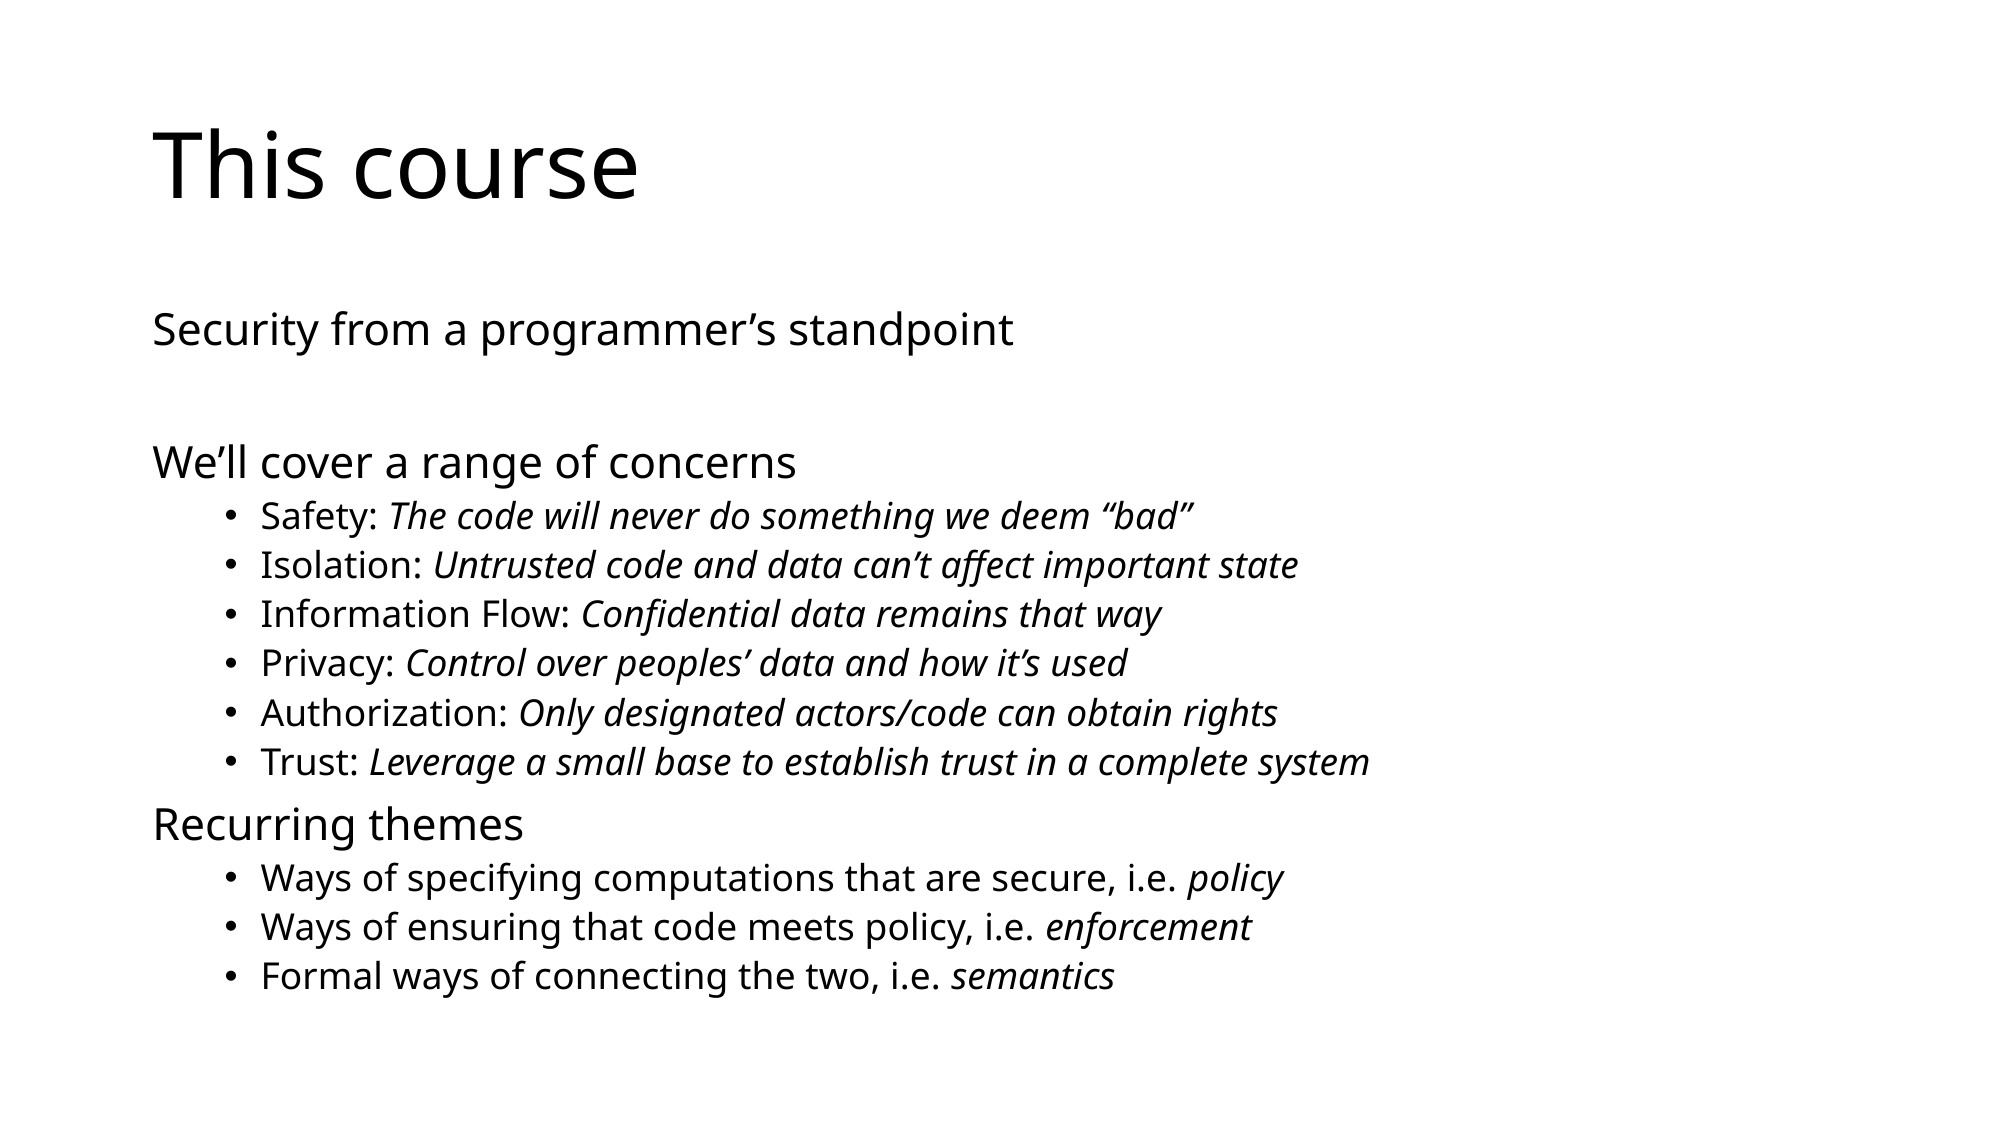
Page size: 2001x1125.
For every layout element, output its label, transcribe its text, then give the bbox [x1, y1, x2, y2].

list Security from a programmer’s standpoint We’ll cover a range of concerns Safety: The code will never do something we deem “bad” Isolation: Untrusted code and data can’t affect important state Information Flow: Confidential data remains that way Privacy: Control over peoples’ data and how it’s used Authorization: Only designated actors/code can obtain rights Trust: Leverage a small base to establish trust in a complete system Recurring themes Ways of specifying computations that are secure, i.e. policy Ways of ensuring that code meets policy, i.e. enforcement Formal ways of connecting the two, i.e. semantics [137, 299, 1713, 1014]
title This course [137, 59, 1863, 278]
